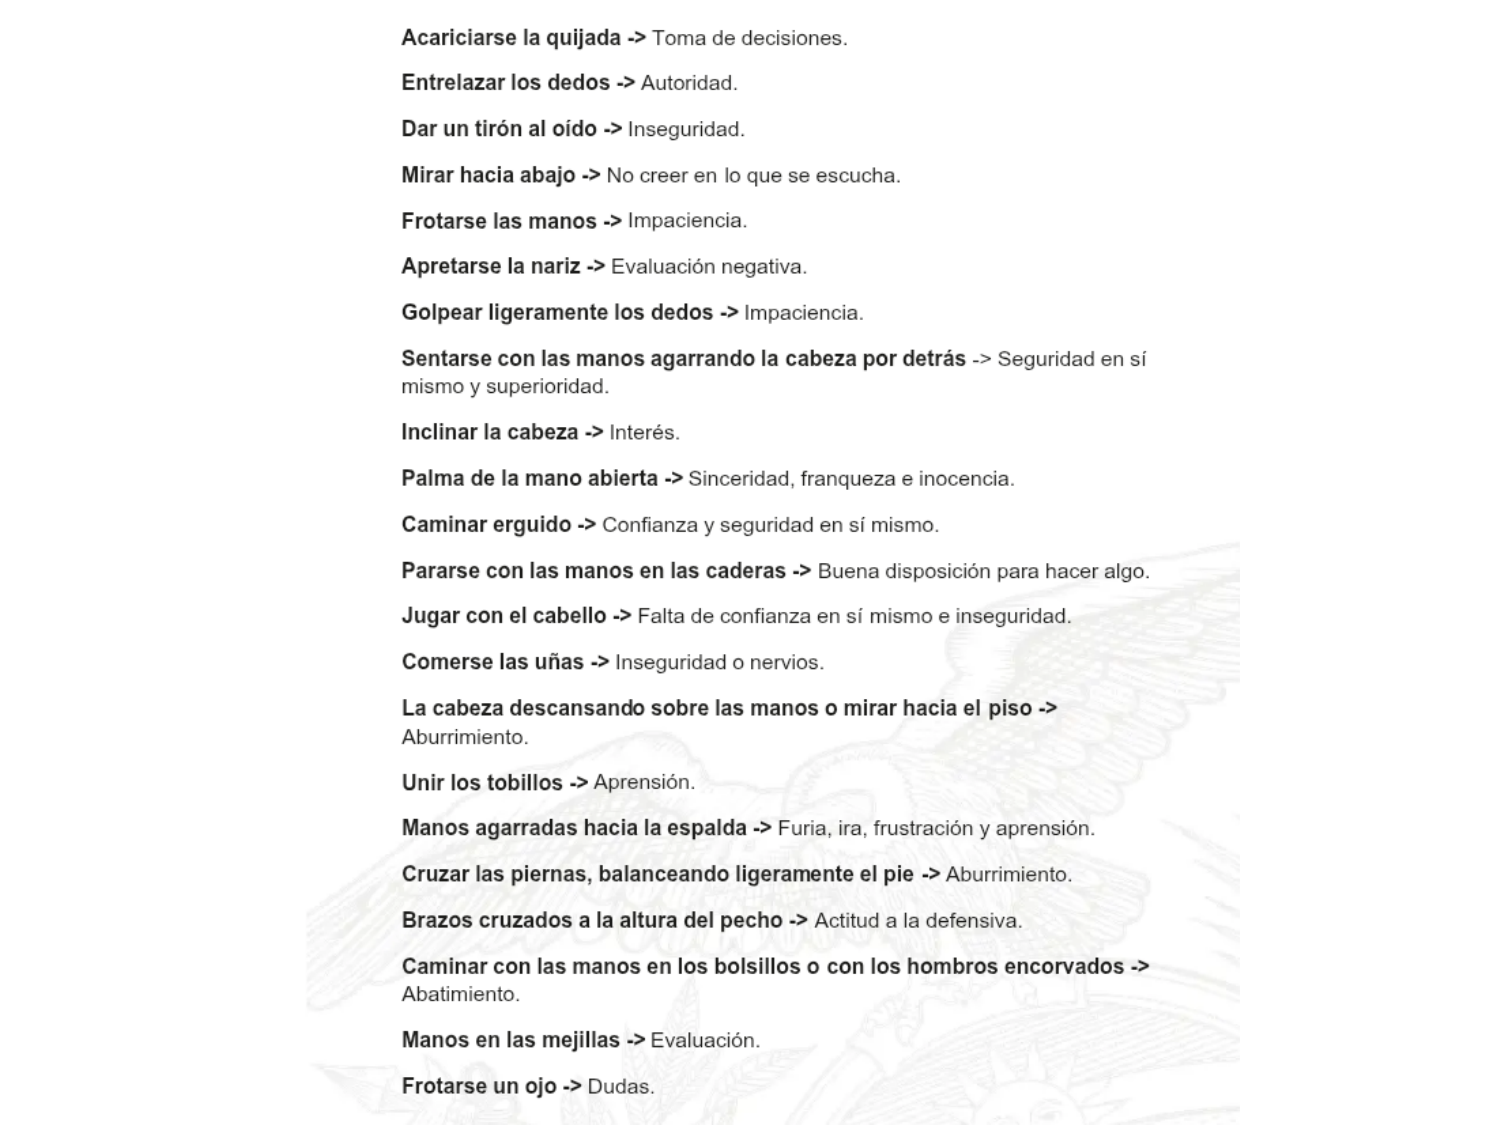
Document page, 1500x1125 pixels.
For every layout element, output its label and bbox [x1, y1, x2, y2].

picture [260, 0, 1240, 1125]
